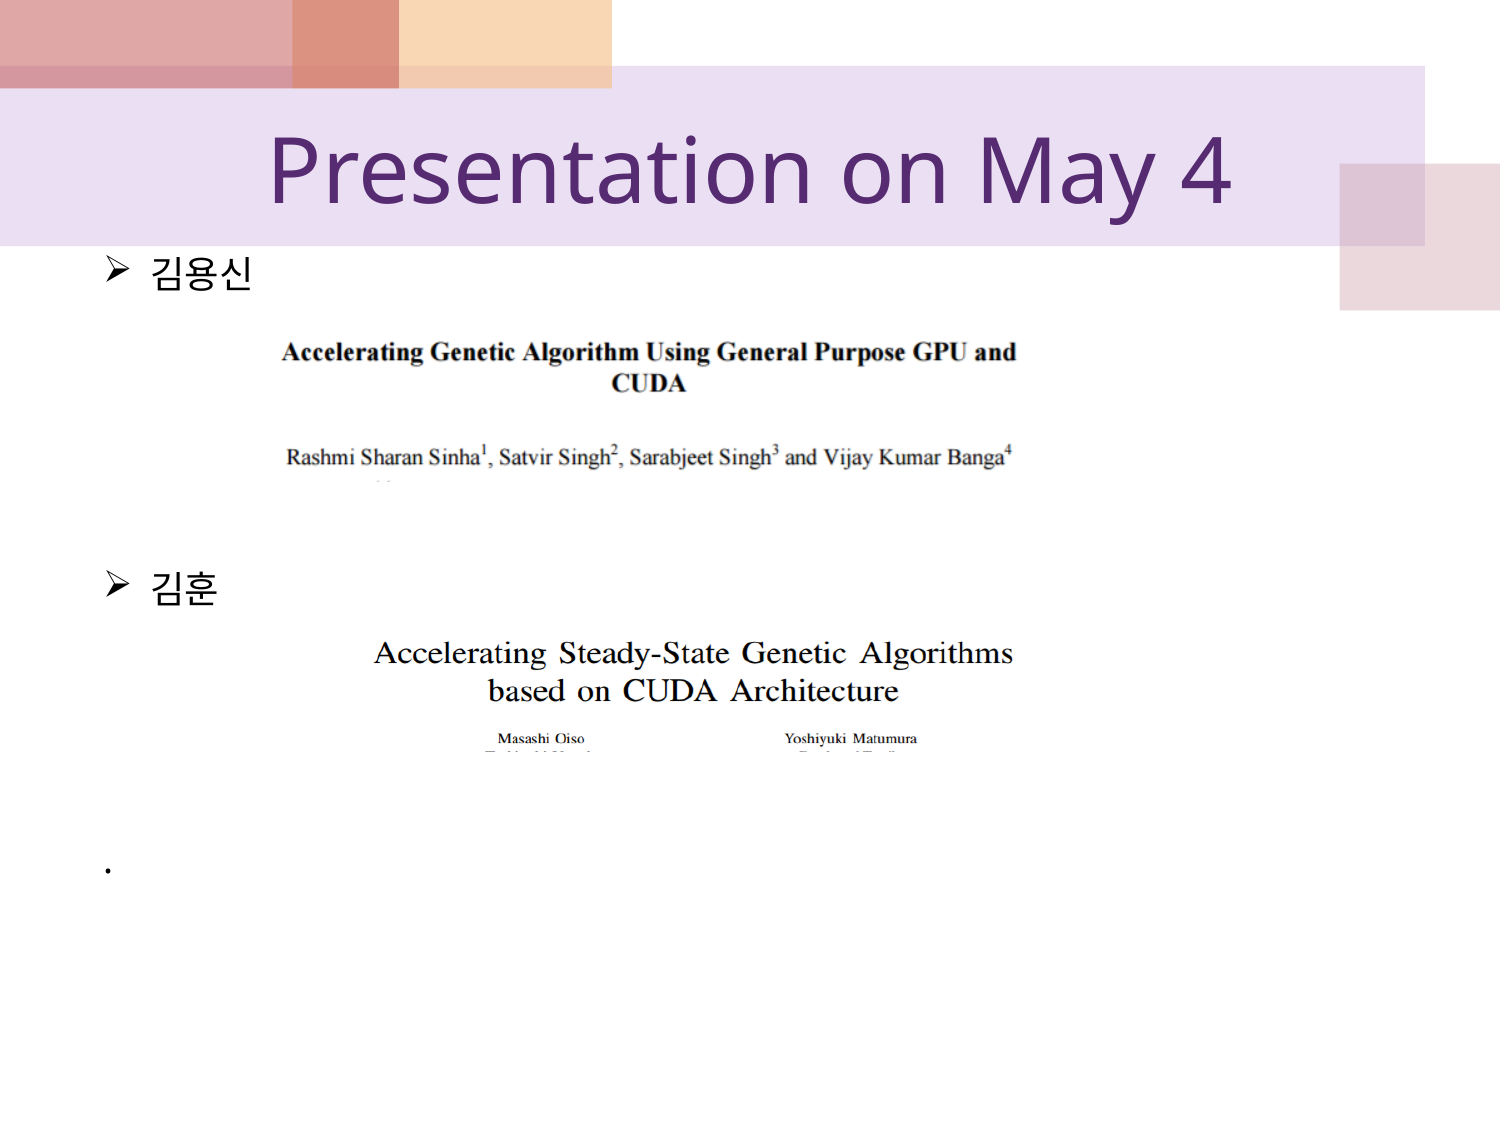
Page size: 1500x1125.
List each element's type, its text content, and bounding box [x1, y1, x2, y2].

title Presentation on May 4 [75, 88, 1425, 247]
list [265, 314, 1048, 483]
picture [359, 633, 1046, 752]
text_box 김용신 김훈 . [88, 243, 1388, 889]
